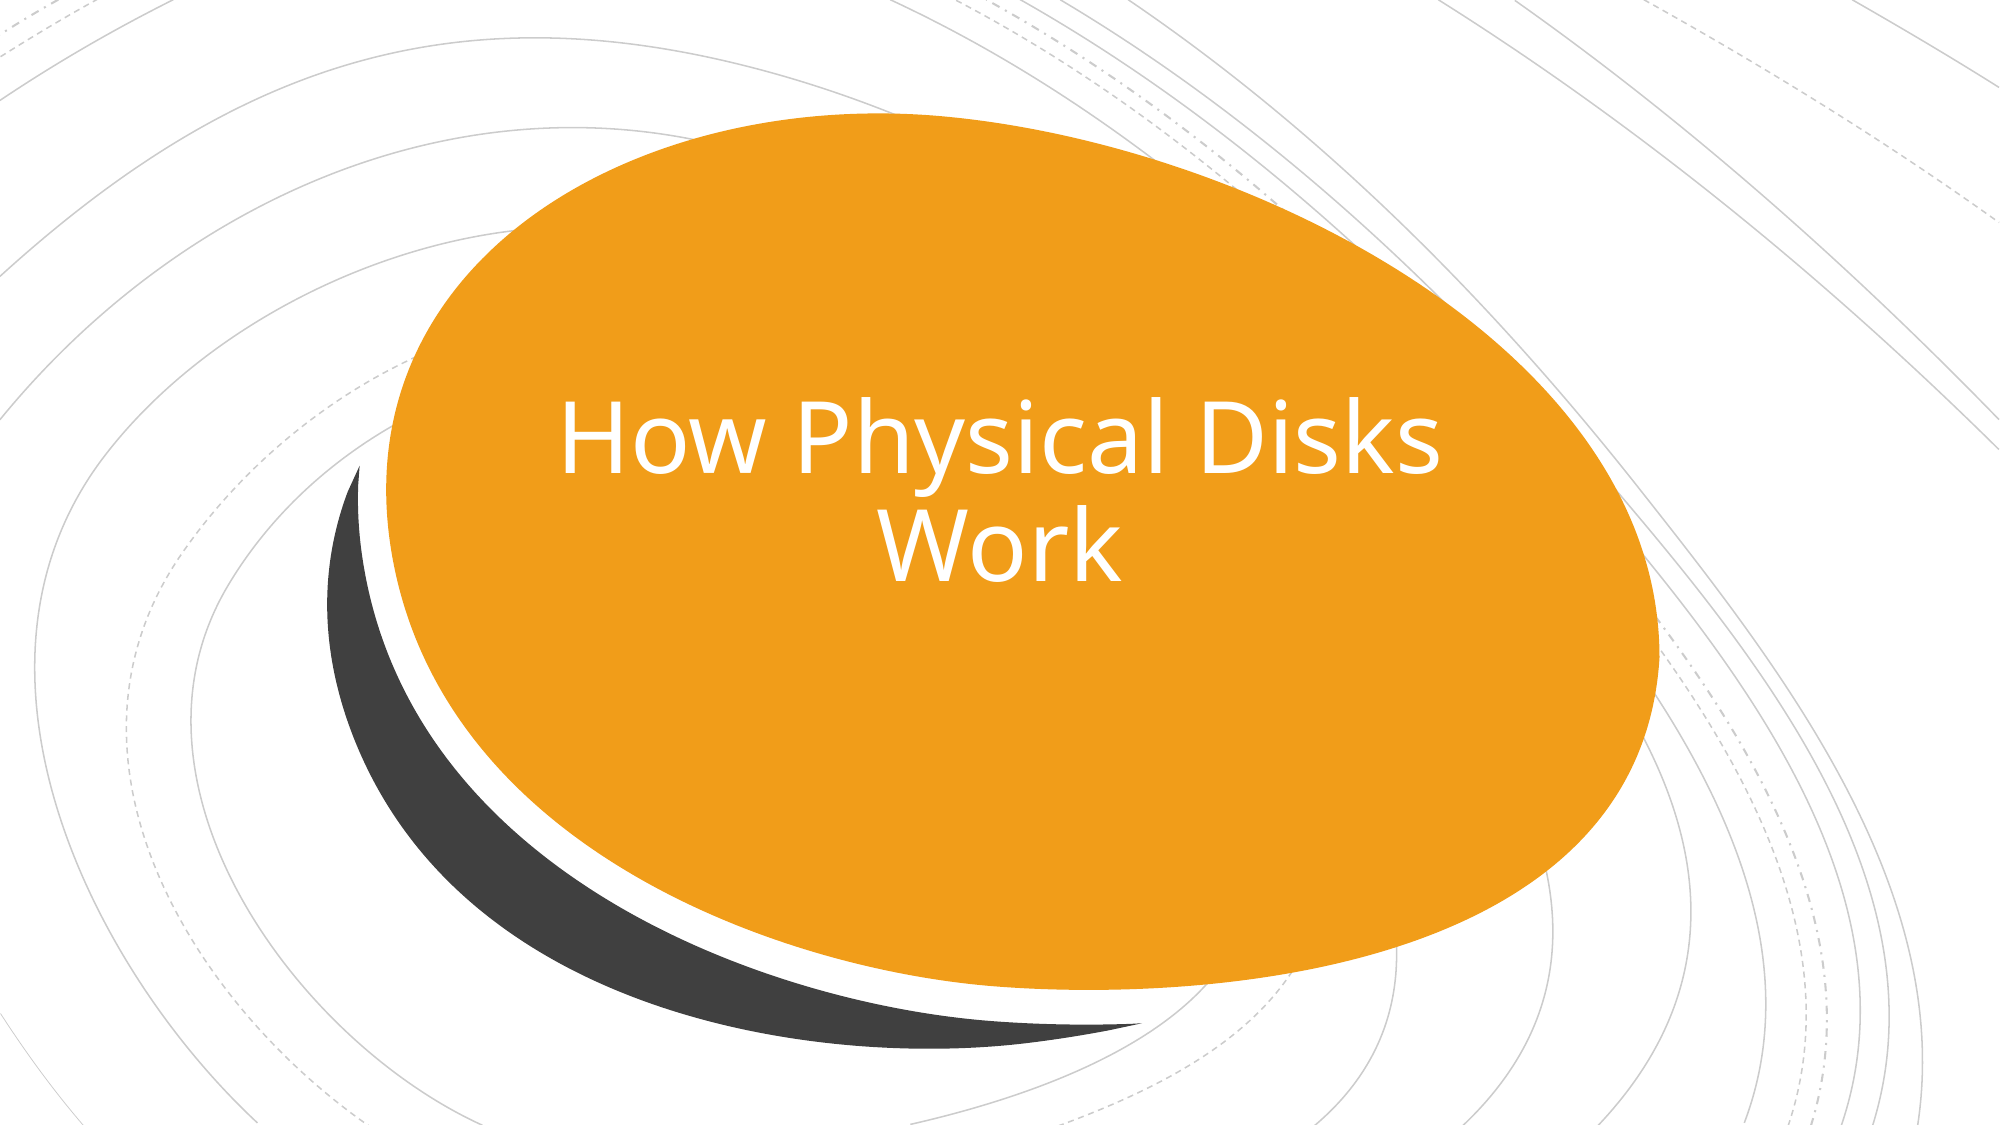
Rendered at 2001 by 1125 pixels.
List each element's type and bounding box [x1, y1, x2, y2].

text_box [0, 0, 1999, 1125]
